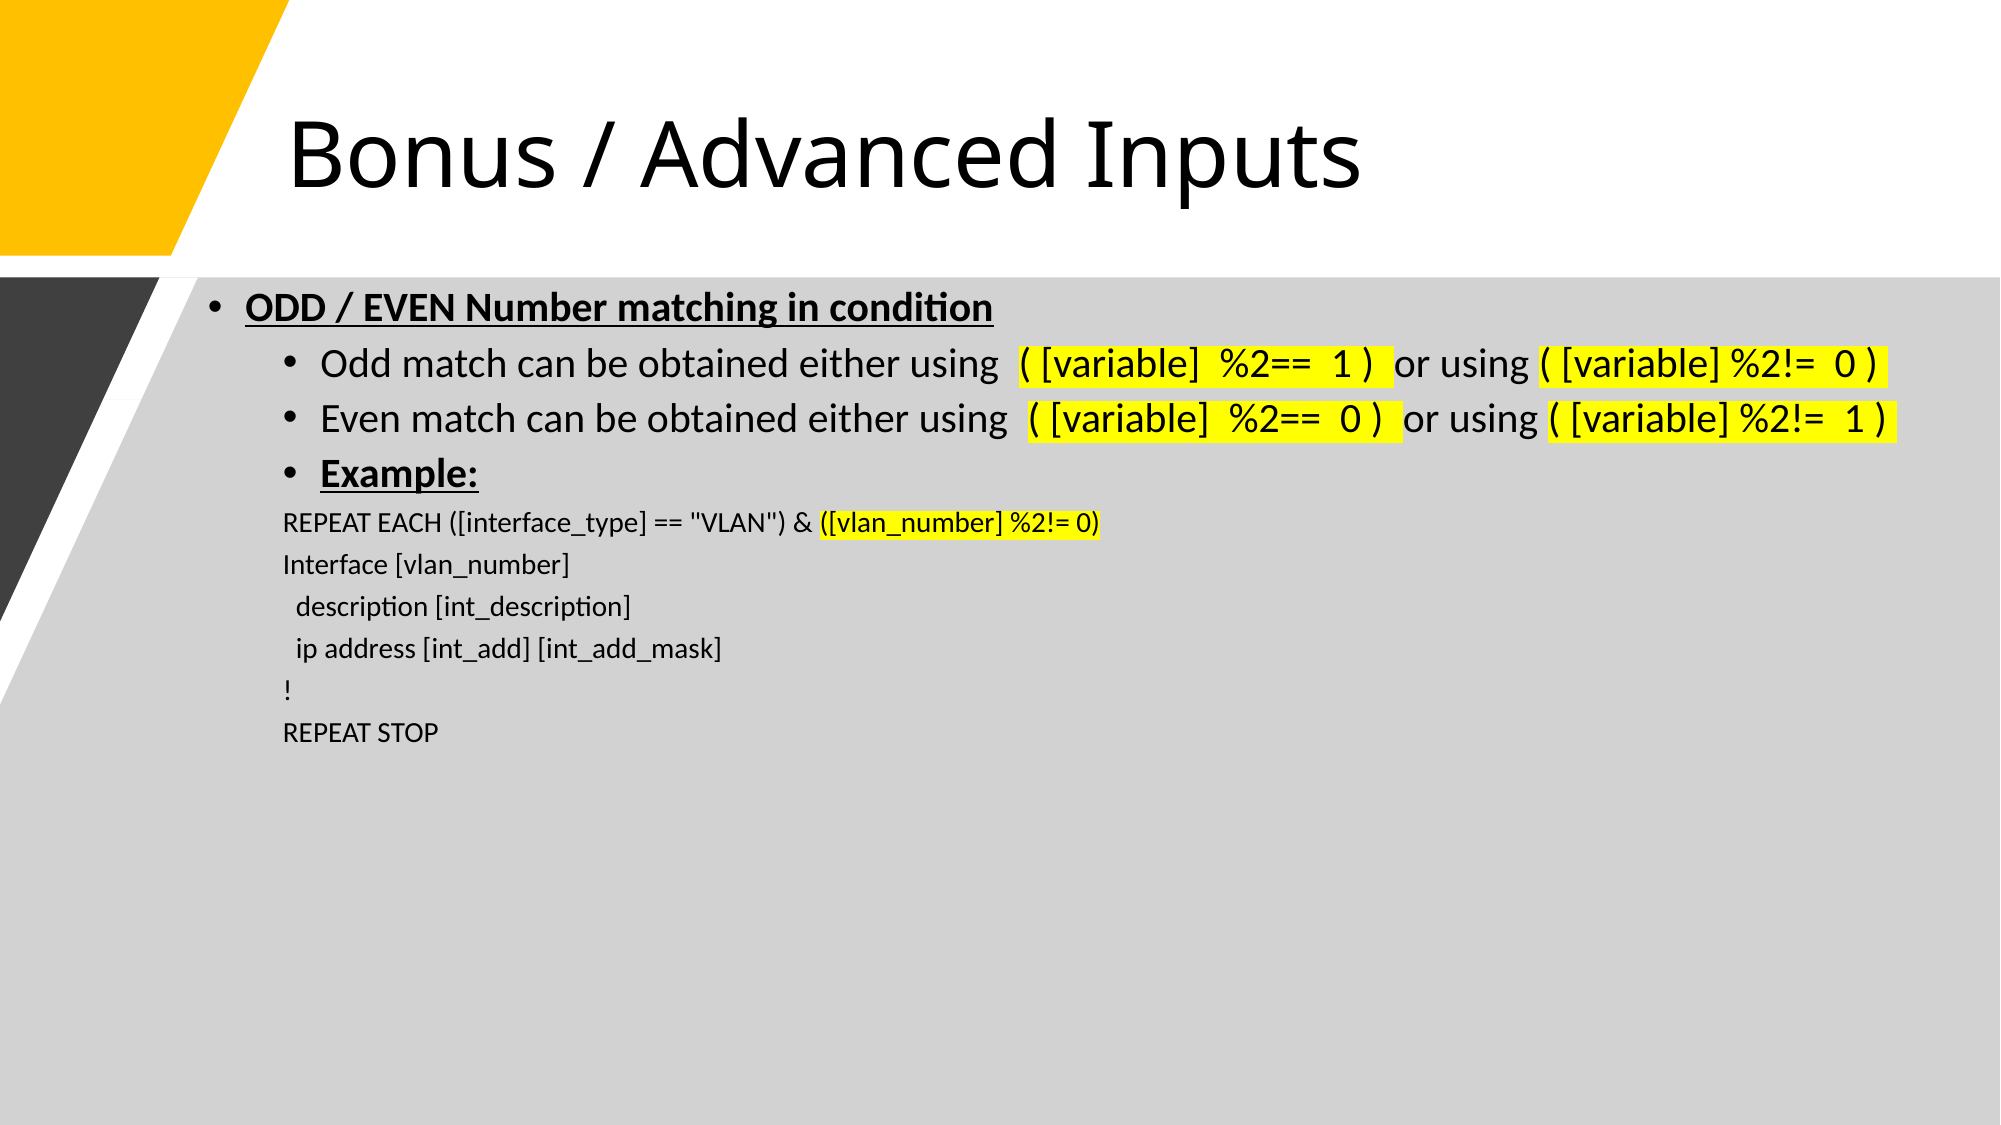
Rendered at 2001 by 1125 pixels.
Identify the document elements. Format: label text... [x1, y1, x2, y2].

text_box [0, 0, 291, 257]
list ODD / EVEN Number matching in condition Odd match can be obtained either using ( [variable] %2== 1 ) or using ( [variable] %2!= 0 ) Even match can be obtained either using ( [variable] %2== 0 ) or using ( [variable] %2!= 1 ) Example: REPEAT EACH ([interface_type] == "VLAN") & ([vlan_number] %2!= 0) Interface [vlan_number] description [int_description] ip address [int_add] [int_add_mask] ! REPEAT STOP [192, 278, 1966, 1096]
title Bonus / Advanced Inputs [271, 60, 1808, 255]
text_box [0, 276, 162, 622]
text_box [0, 276, 2000, 1125]
